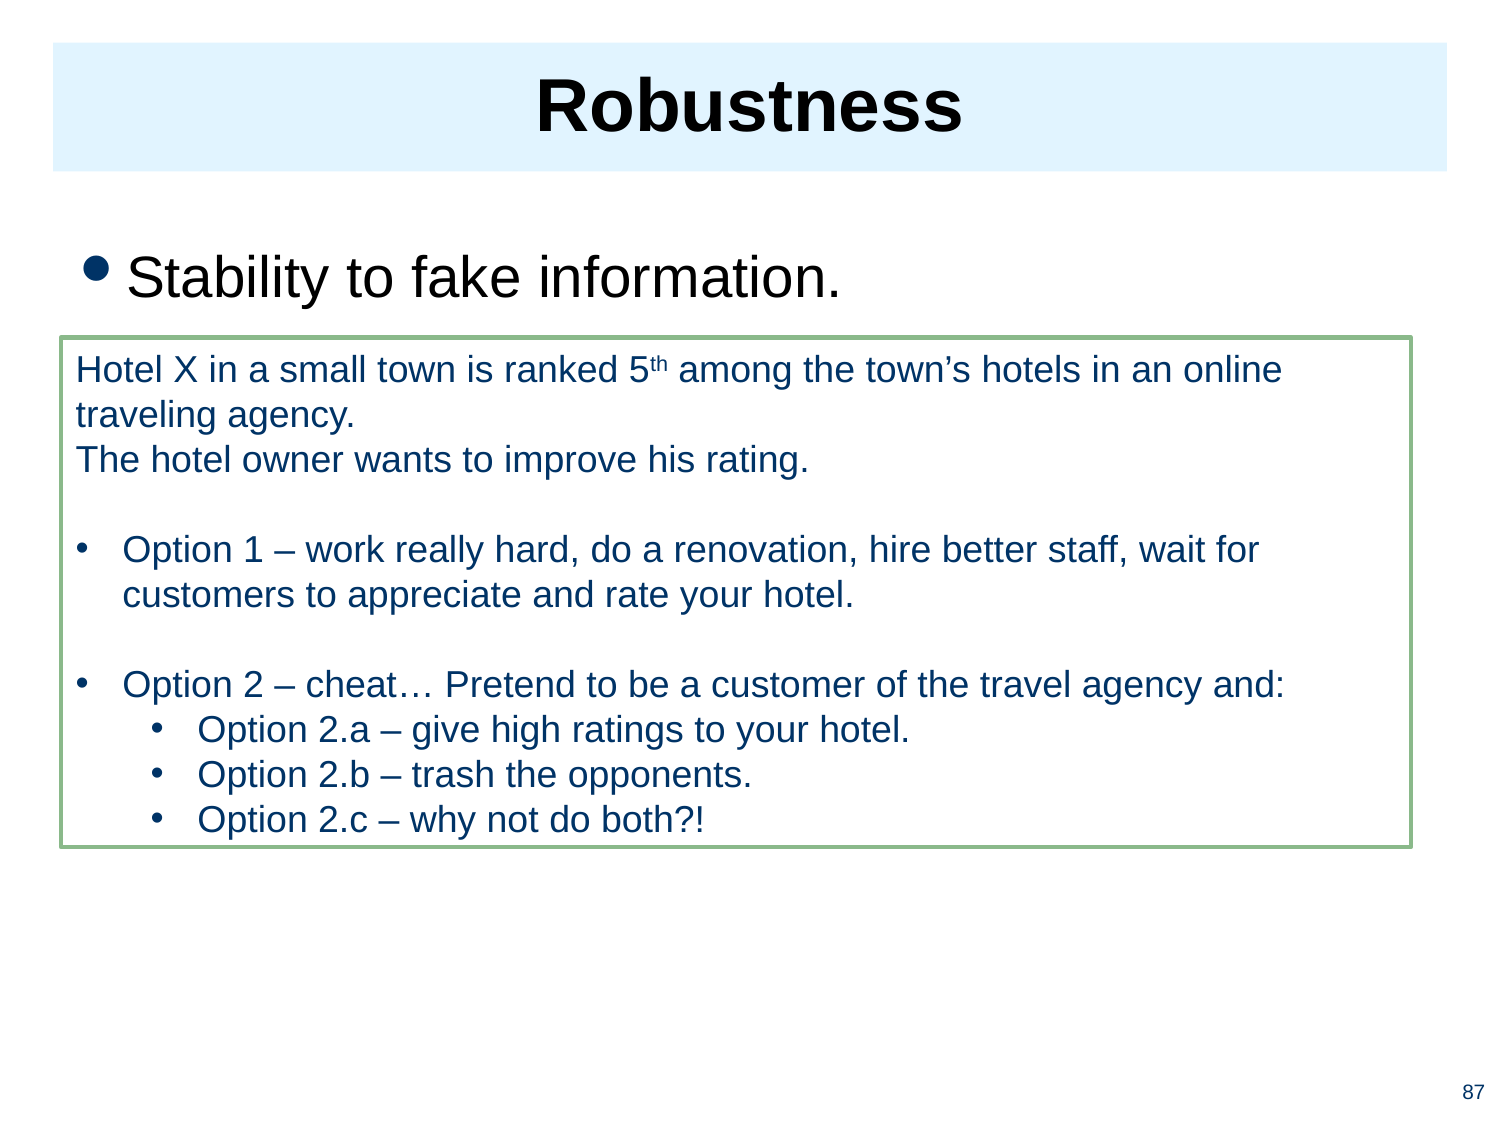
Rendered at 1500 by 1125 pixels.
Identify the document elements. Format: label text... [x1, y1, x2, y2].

title Robustness [53, 42, 1447, 172]
text_box Hotel X in a small town is ranked 5th among the town’s hotels in an online traveling agency. The hotel owner wants to improve his rating. Option 1 – work really hard, do a renovation, hire better staff, wait for customers to appreciate and rate your hotel. Option 2 – cheat… Pretend to be a customer of the travel agency and: Option 2.a – give high ratings to your hotel. Option 2.b – trash the opponents. Option 2.c – why not do both?! [59, 335, 1413, 849]
list Stability to fake information. Measurements: Amount of fake information added to the system before changes are made. The cost of a successful attack. Sometimes can be analyzed theoretically. Simulating attacks is possible. Unlikely to use real attacks as an online test. [64, 231, 1436, 1047]
slide_number 87 [1439, 1051, 1500, 1112]
